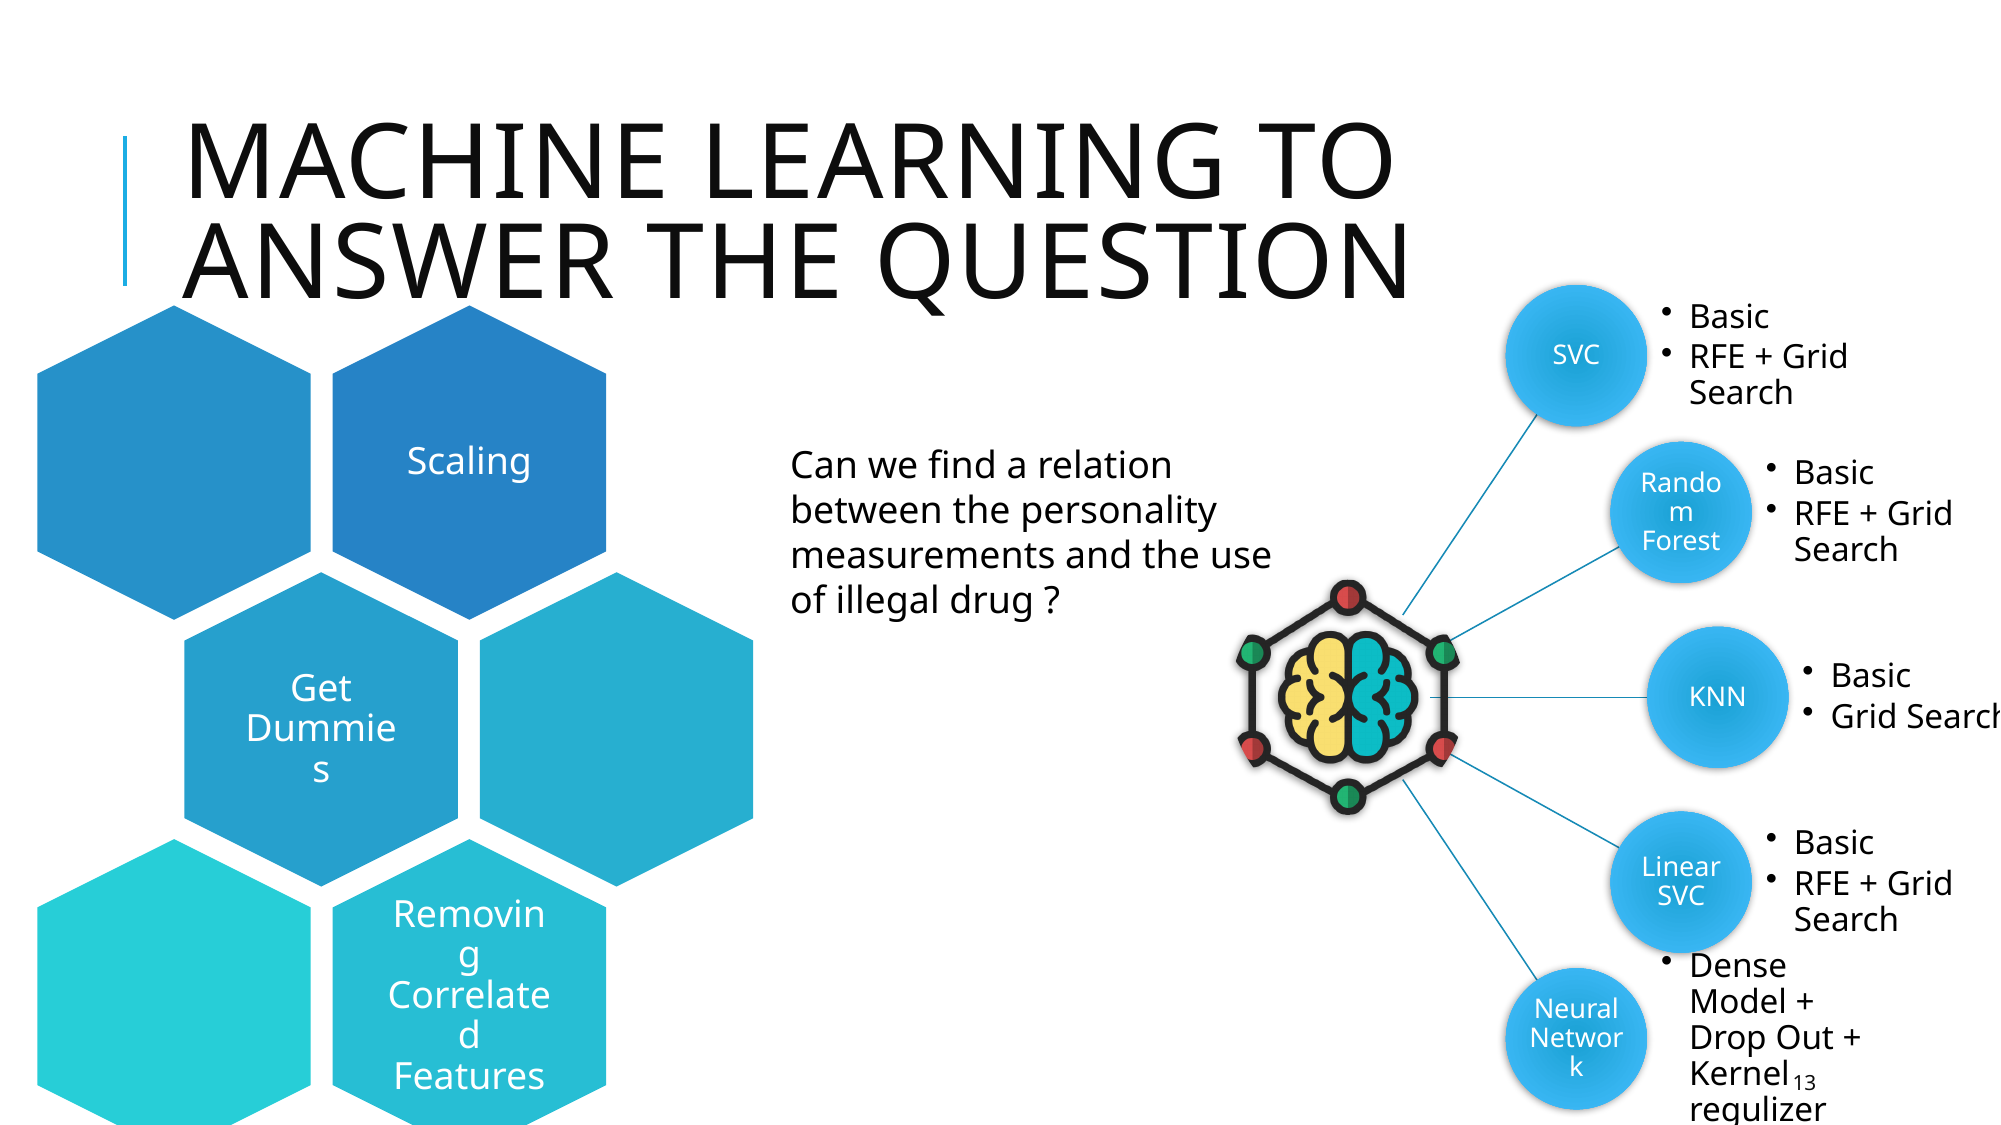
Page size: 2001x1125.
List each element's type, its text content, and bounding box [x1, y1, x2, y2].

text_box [746, 284, 2000, 1110]
title Machine learning to answer the question [168, 96, 1763, 279]
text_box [0, 284, 966, 1125]
